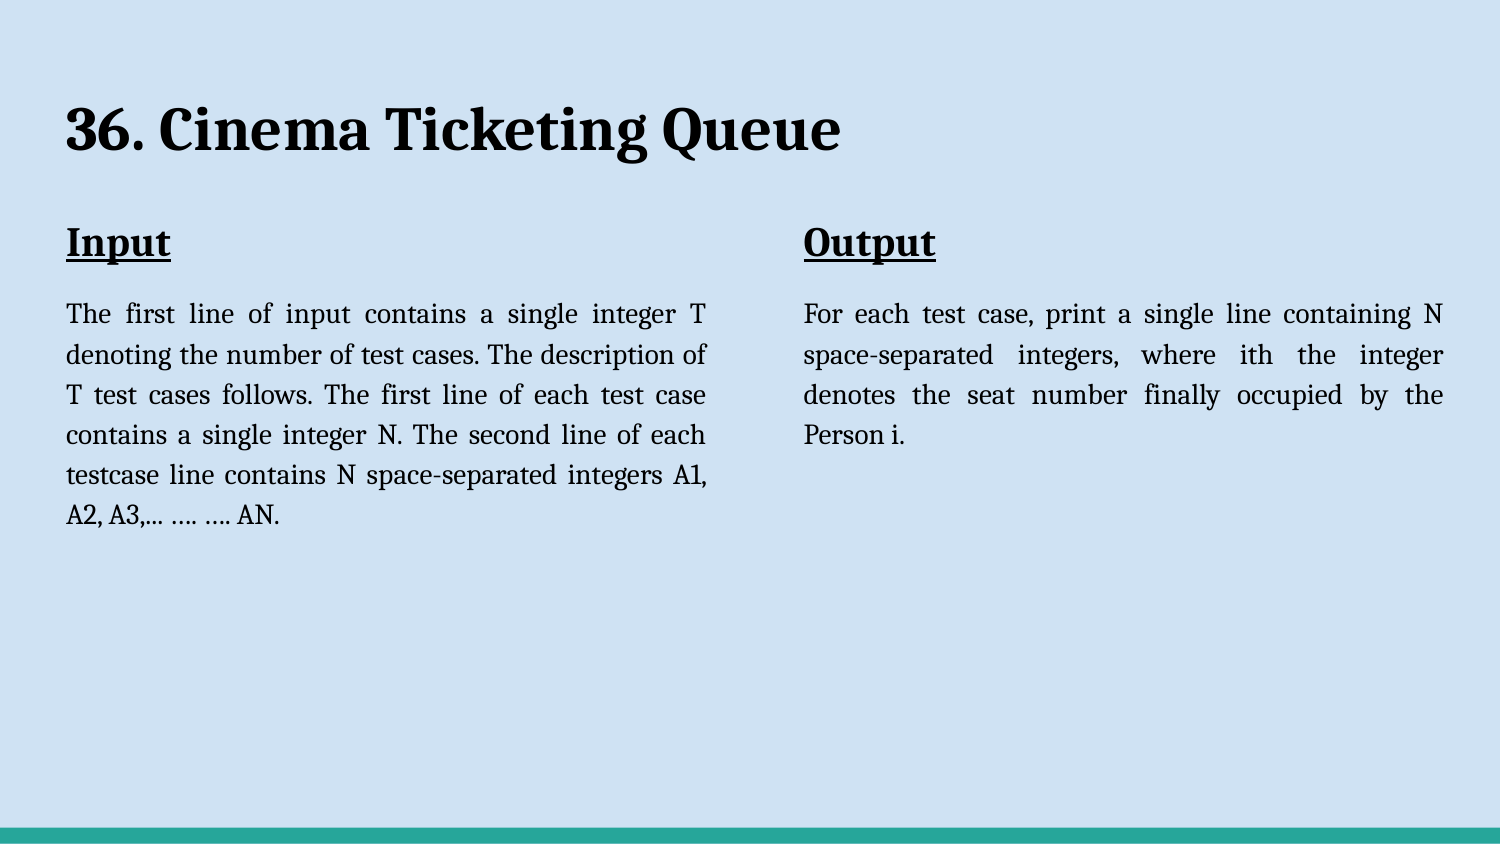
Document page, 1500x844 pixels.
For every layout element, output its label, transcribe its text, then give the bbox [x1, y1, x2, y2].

list Output For each test case, print a single line containing N space-separated integers, where ith the integer denotes the seat number finally occupied by the Person i. [788, 192, 1460, 750]
title 36. Cinema Ticketing Queue [51, 72, 1449, 174]
list Input The first line of input contains a single integer T denoting the number of test cases. The description of T test cases follows. The first line of each test case contains a single integer N. The second line of each testcase line contains N space-separated integers A1, A2, A3,... …. …. AN. [51, 192, 723, 750]
